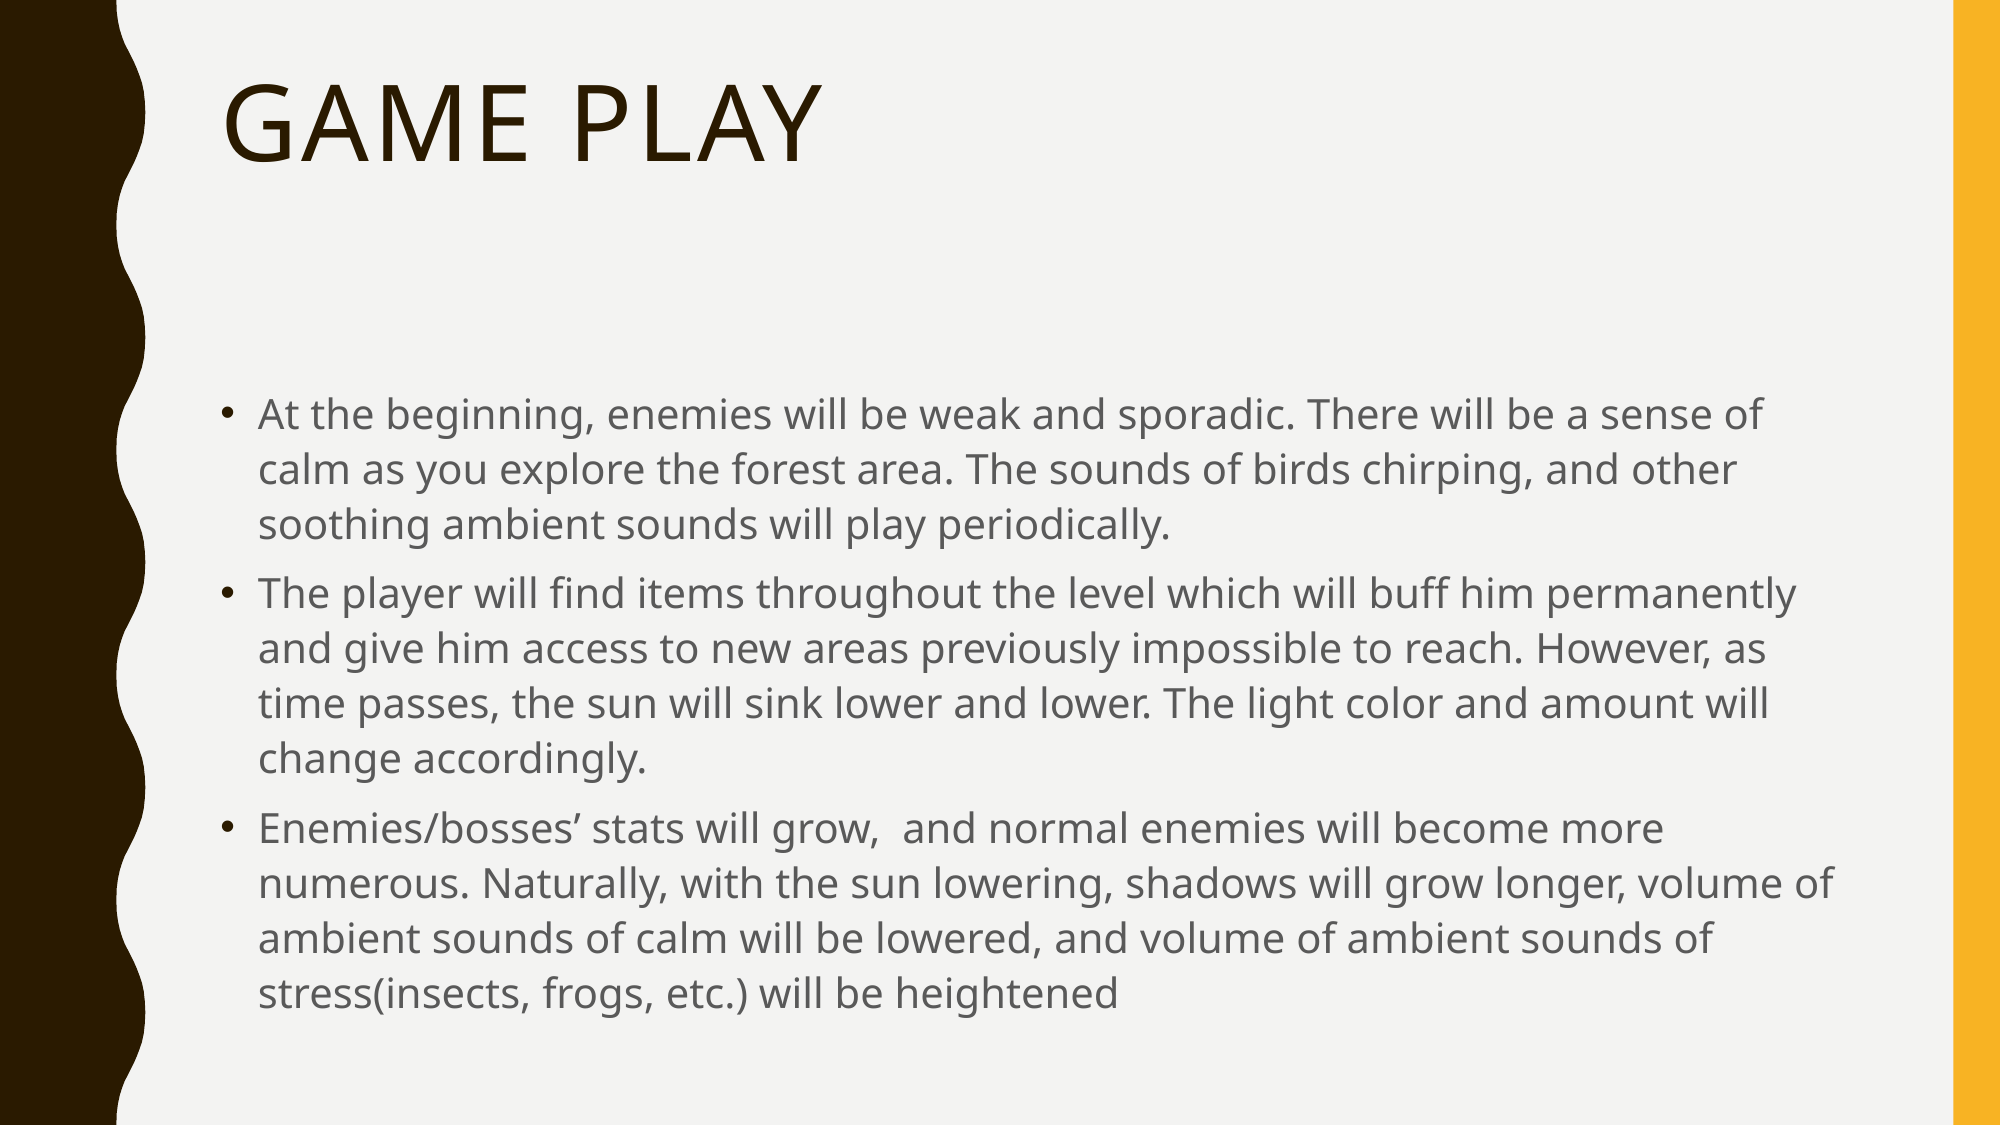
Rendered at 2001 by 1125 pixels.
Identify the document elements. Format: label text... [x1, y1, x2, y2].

title Game play [205, 62, 1875, 308]
list At the beginning, enemies will be weak and sporadic. There will be a sense of calm as you explore the forest area. The sounds of birds chirping, and other soothing ambient sounds will play periodically. The player will find items throughout the level which will buff him permanently and give him access to new areas previously impossible to reach. However, as time passes, the sun will sink lower and lower. The light color and amount will change accordingly. Enemies/bosses’ stats will grow, and normal enemies will become more numerous. Naturally, with the sun lowering, shadows will grow longer, volume of ambient sounds of calm will be lowered, and volume of ambient sounds of stress(insects, frogs, etc.) will be heightened [205, 375, 1875, 965]
